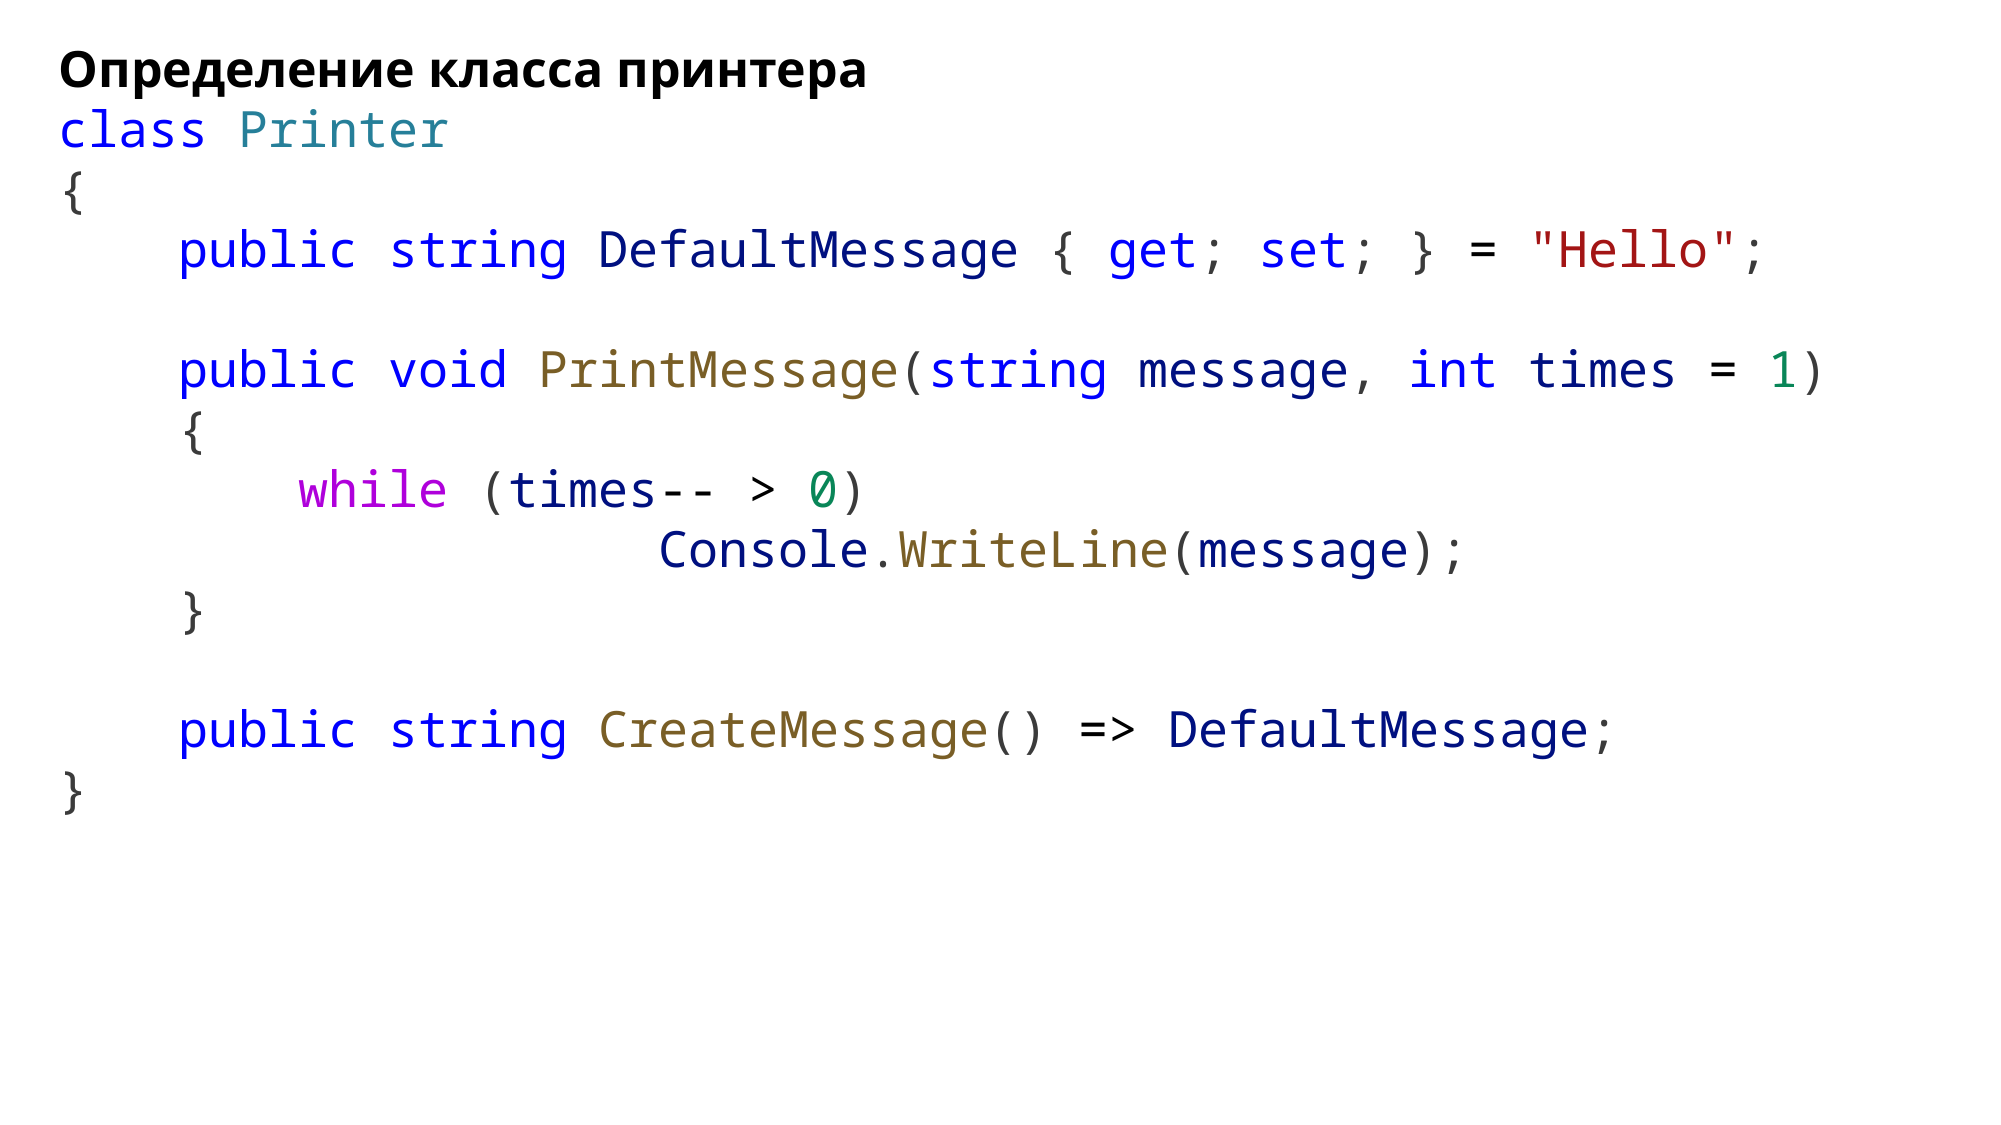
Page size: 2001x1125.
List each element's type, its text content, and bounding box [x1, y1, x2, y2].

text_box Определение класса принтера class Printer { public string DefaultMessage { get; set; } = "Hello"; public void PrintMessage(string message, int times = 1) { while (times-- > 0) Console.WriteLine(message); } public string CreateMessage() => DefaultMessage; } [0, 0, 2000, 825]
